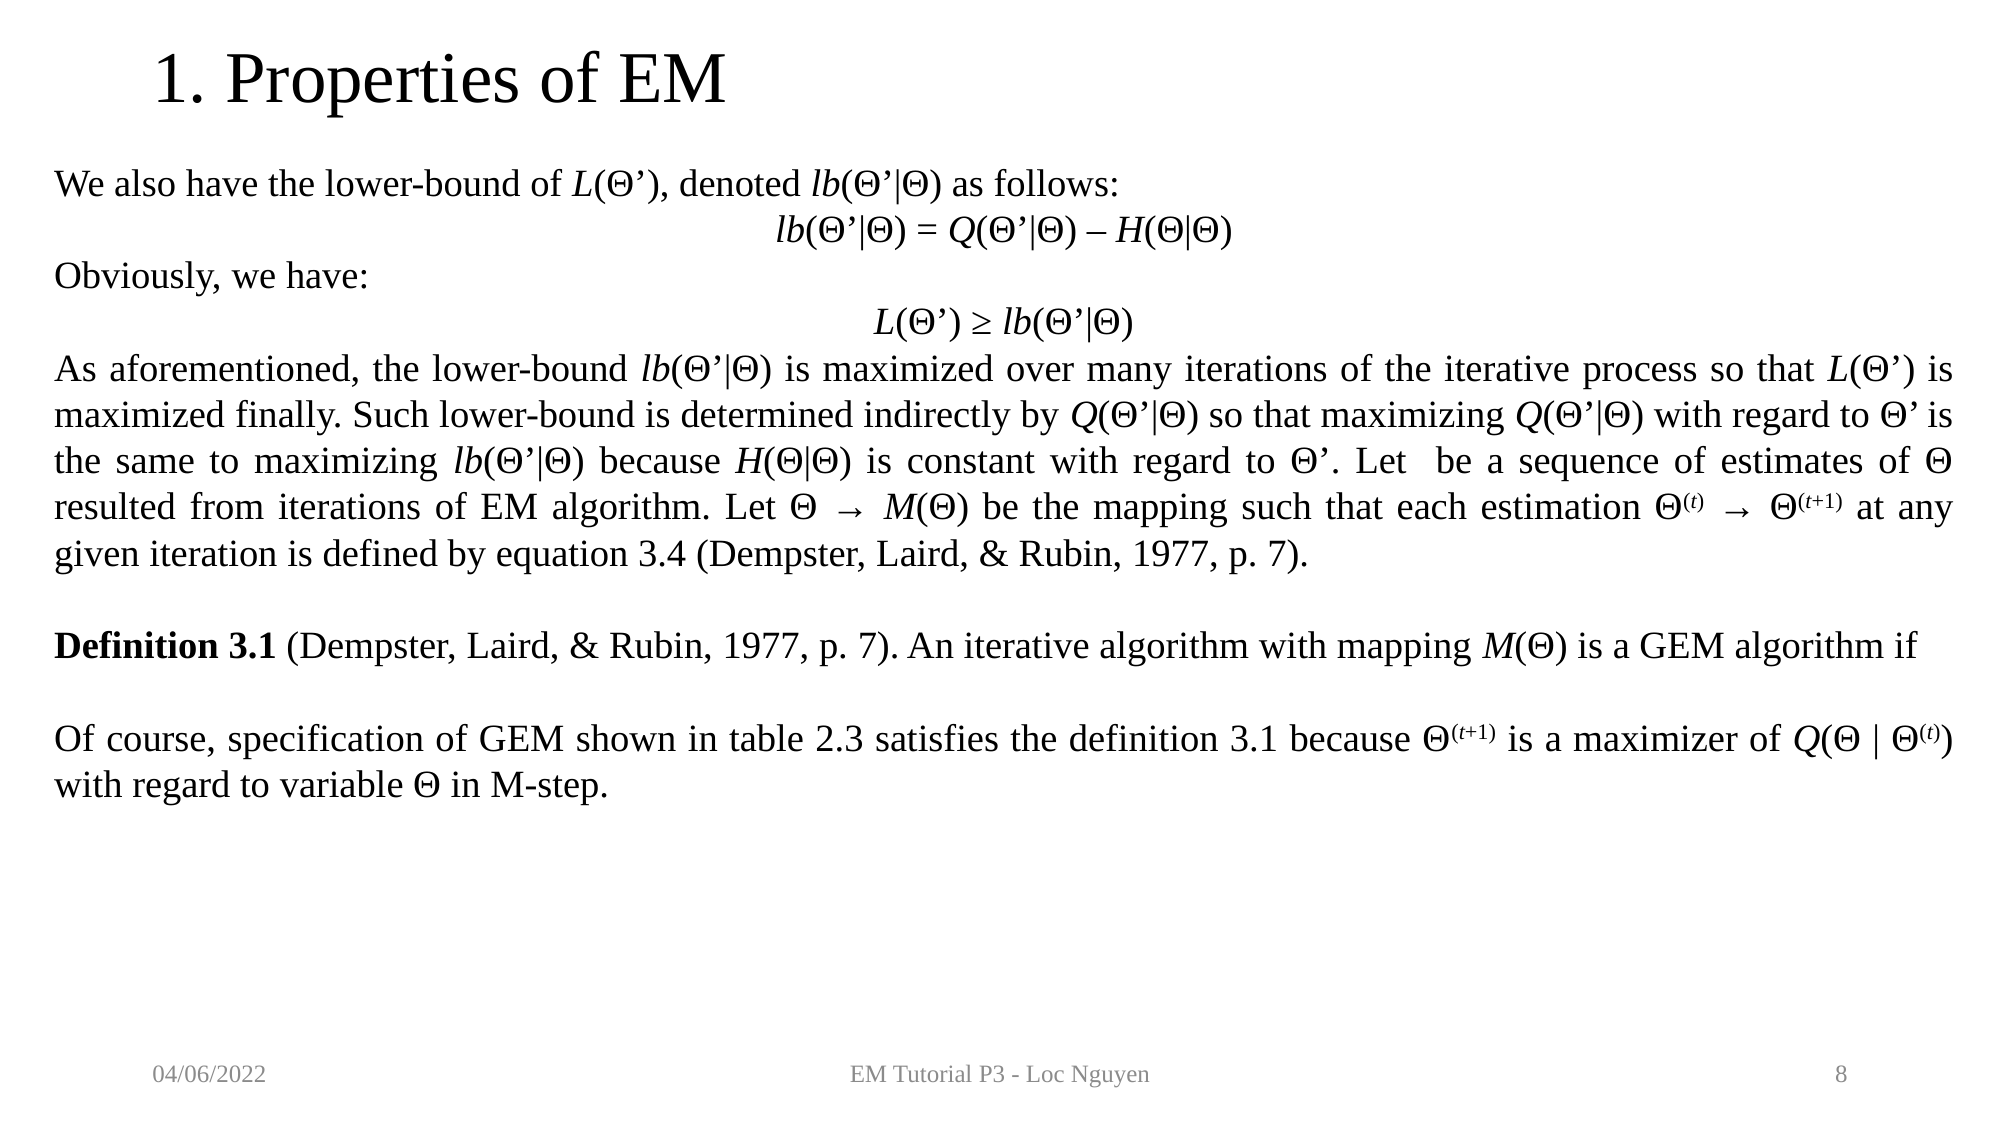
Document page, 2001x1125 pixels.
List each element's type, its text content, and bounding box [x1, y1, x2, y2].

footer EM Tutorial P3 - Loc Nguyen [662, 1042, 1338, 1103]
title 1. Properties of EM [137, 19, 1863, 128]
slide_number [137, 1042, 588, 1103]
slide_number 8 [1412, 1042, 1863, 1103]
